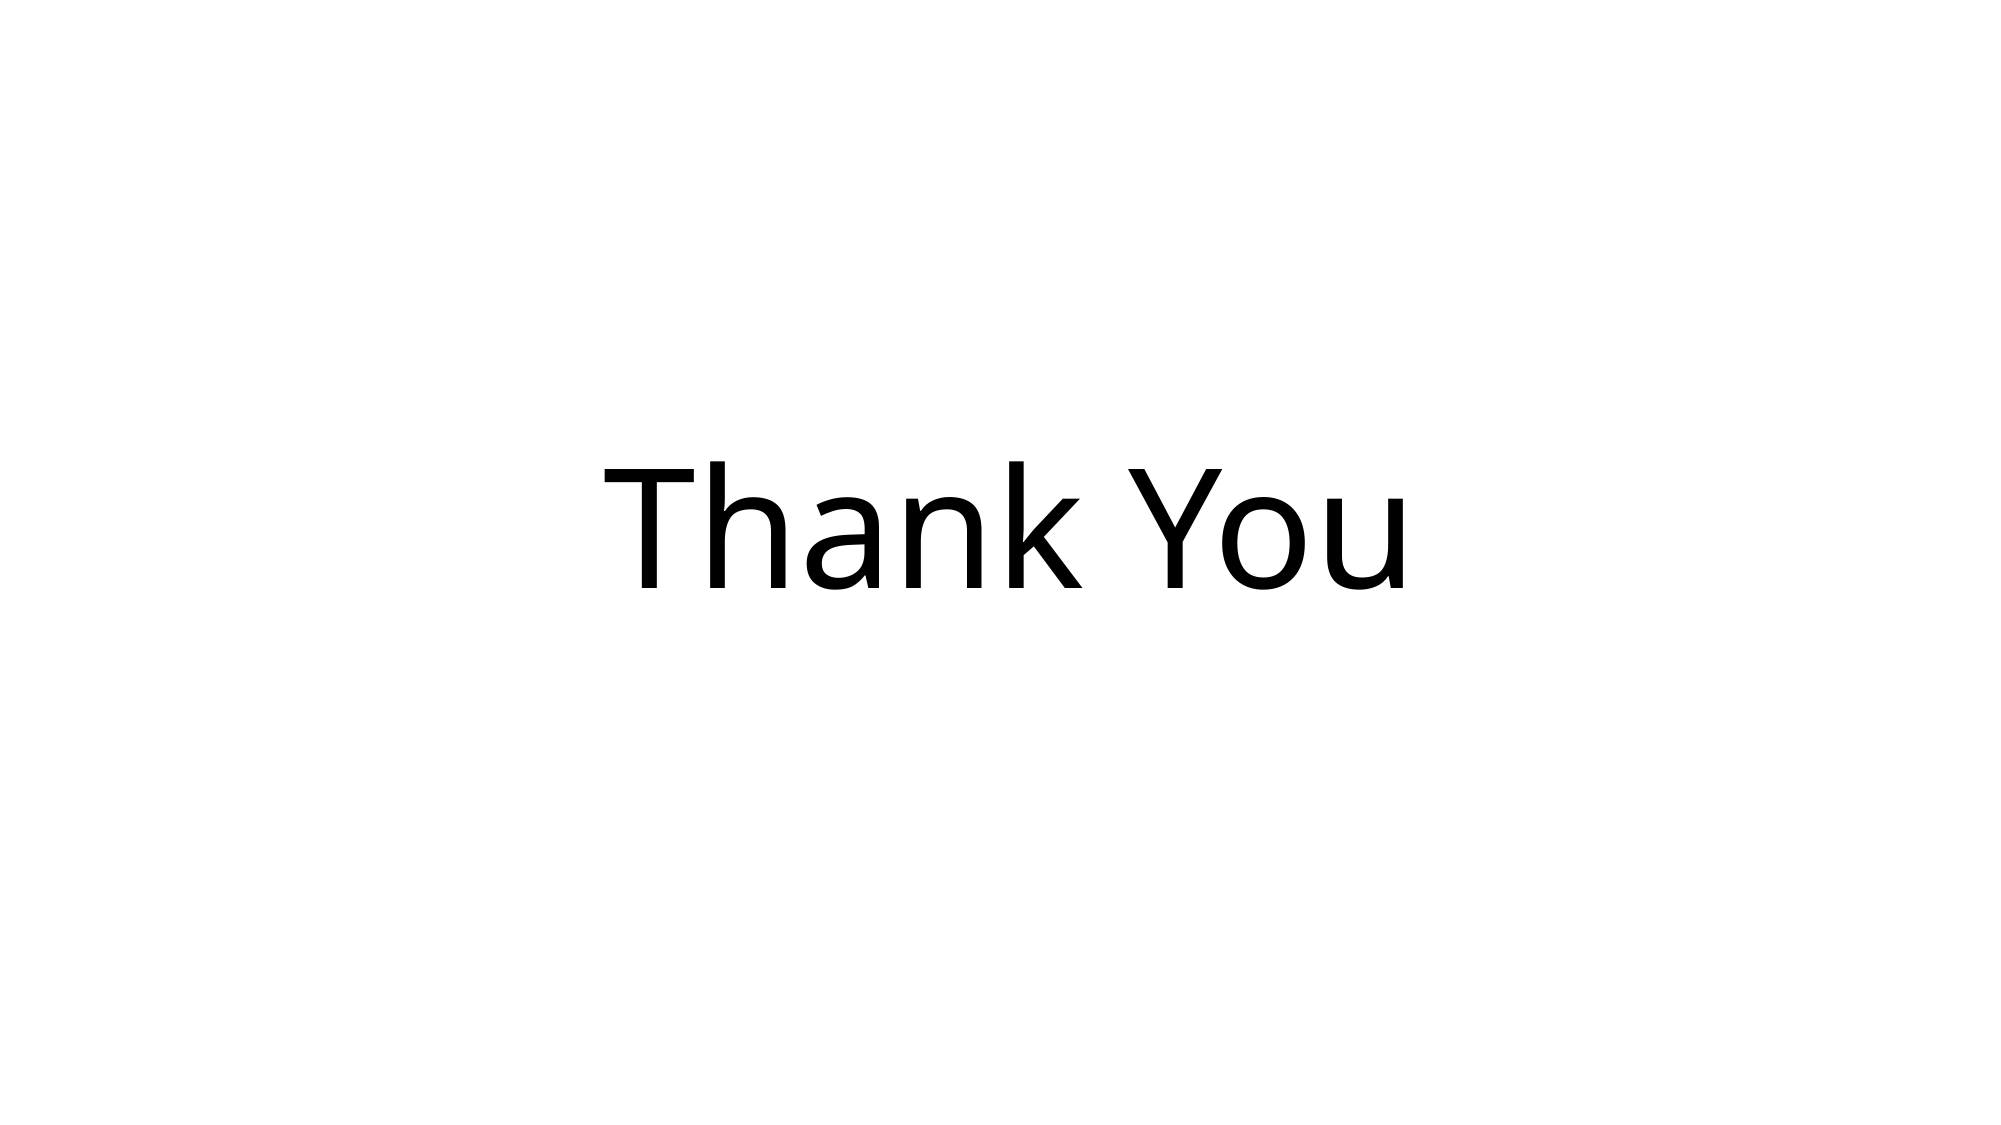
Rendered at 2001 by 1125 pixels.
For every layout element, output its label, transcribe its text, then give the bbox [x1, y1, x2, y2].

title Thank You [148, 492, 1874, 577]
